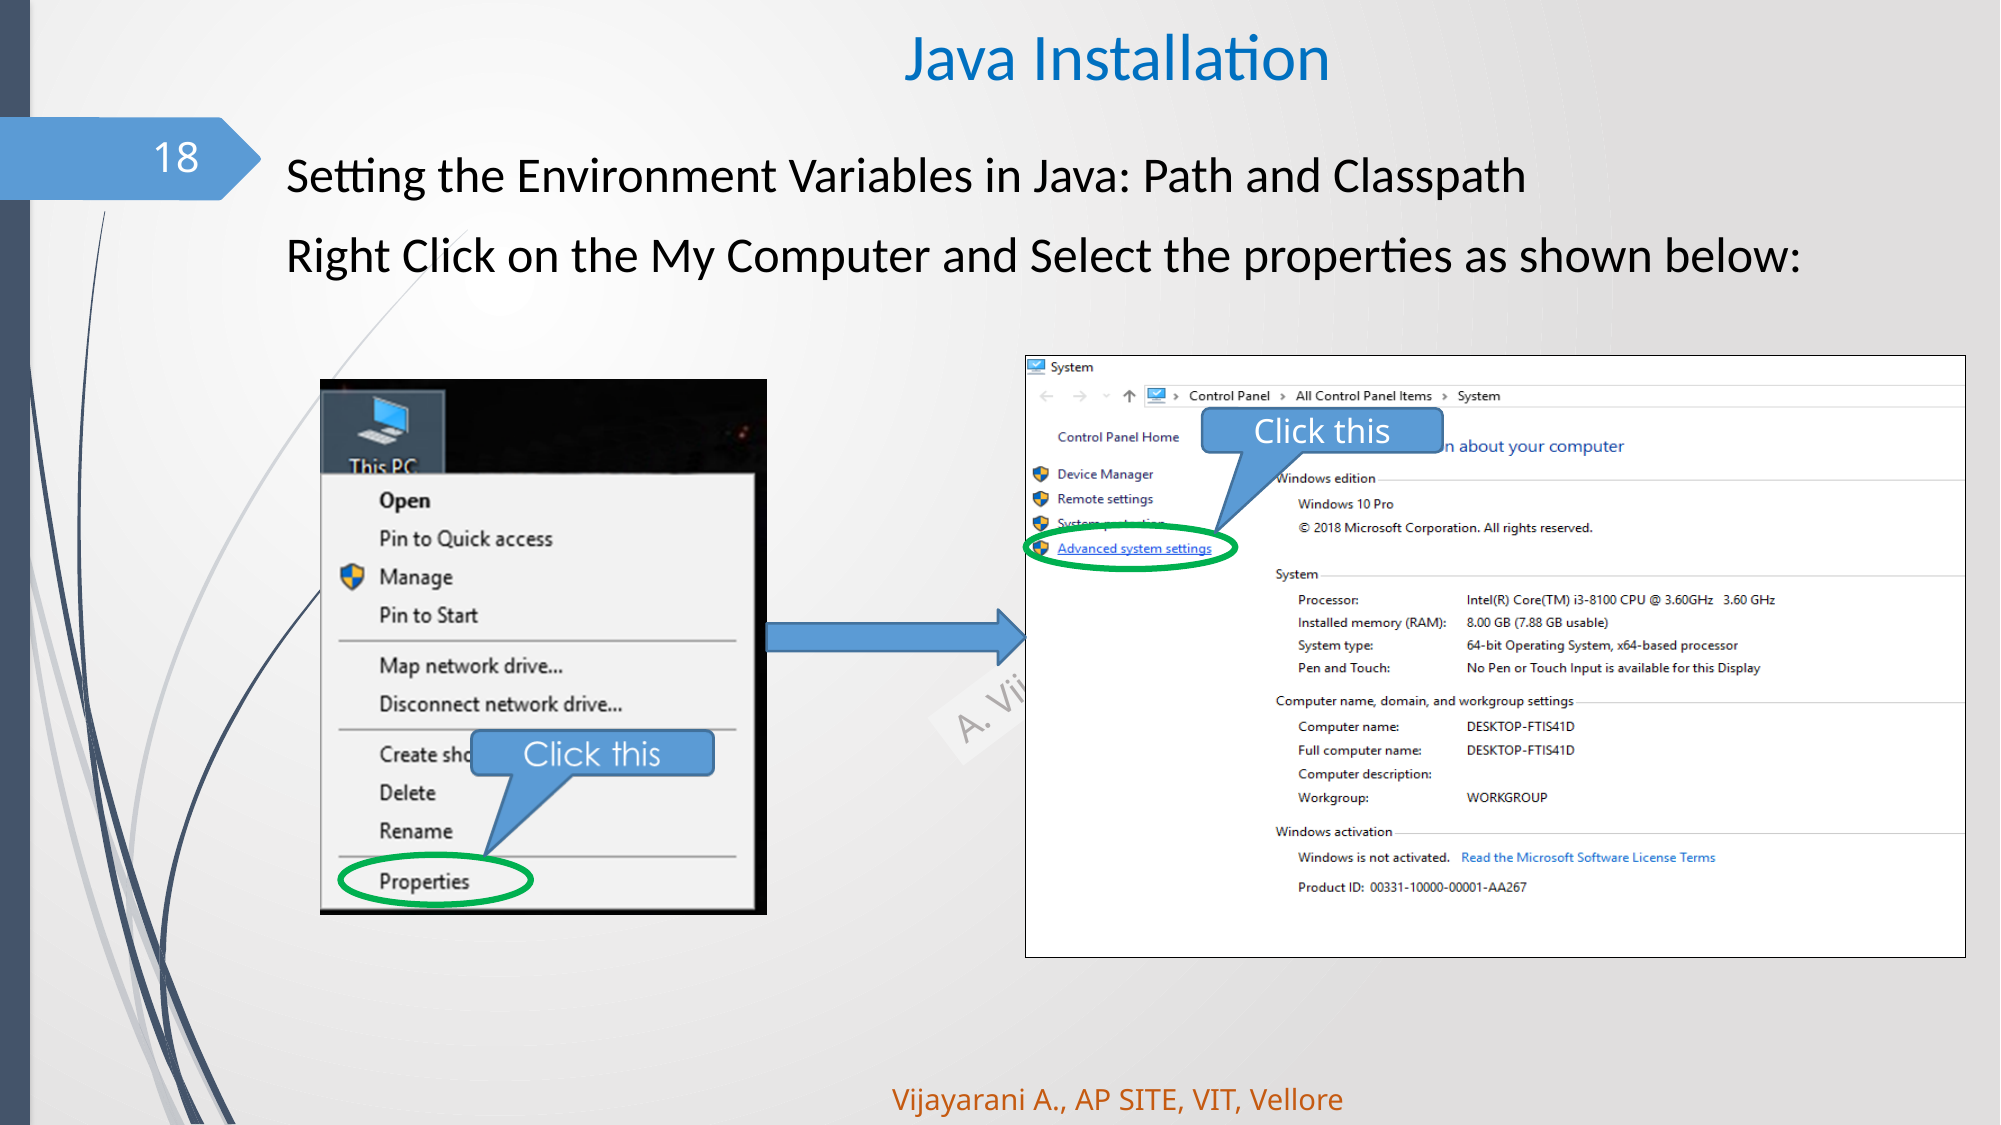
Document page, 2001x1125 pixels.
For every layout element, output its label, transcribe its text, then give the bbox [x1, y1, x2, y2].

list Setting the Environment Variables in Java: Path and Classpath Right Click on the My Computer and Select the properties as shown below: [271, 134, 1966, 1034]
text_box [320, 378, 767, 915]
text_box Vijayarani A., AP SITE, VIT, Vellore [271, 1073, 1966, 1124]
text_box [1025, 355, 1966, 958]
slide_number 18 [87, 129, 216, 190]
title Java Installation [271, 6, 1966, 97]
text_box [771, 608, 1020, 667]
